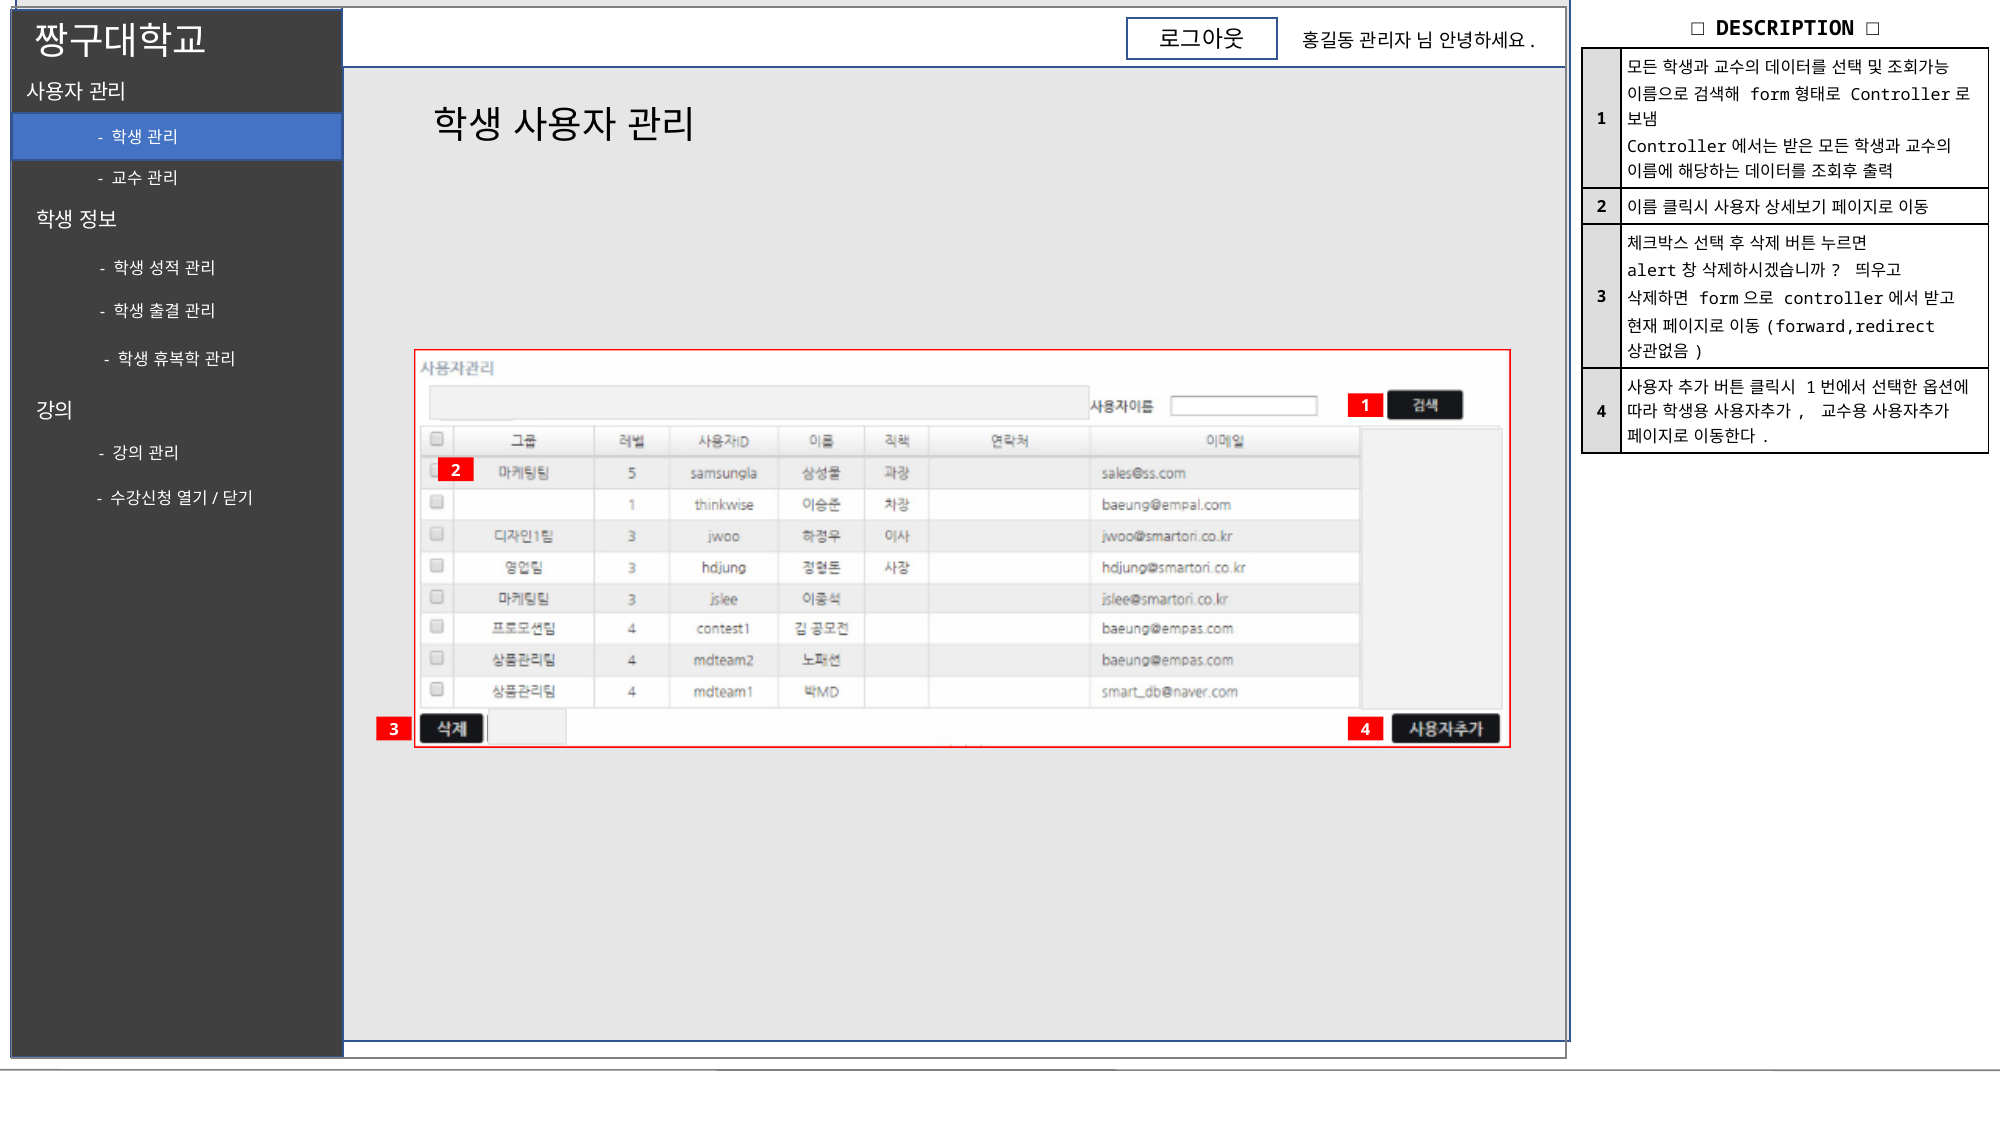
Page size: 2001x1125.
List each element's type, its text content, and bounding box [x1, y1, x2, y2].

text_box - 학생 관리 [83, 119, 194, 155]
text_box 사용자 관리 [11, 71, 464, 112]
text_box 짱구대학교 [20, 9, 223, 70]
text_box - 강의 관리 [84, 435, 200, 471]
text_box - 학생 휴복학 관리 [89, 341, 251, 377]
text_box - 교수 관리 [83, 160, 194, 196]
table_cell 1 [1583, 49, 1620, 187]
table_cell 사용자 추가 버튼 클릭시 1번에서 선택한 옵션에 따라 학생용 사용자추가, 교수용 사용자추가 페이지로 이동한다. [1622, 369, 1988, 452]
text_box 3 [376, 716, 412, 741]
text_box [11, 6, 1566, 1058]
table_cell 체크박스 선택 후 삭제 버튼 누르면 alert창 삭제하시겠습니까? 띄우고 삭제하면 form으로 controller에서 받고 현재 페이지로 이동(forward,redirect 상관없음) [1622, 225, 1988, 367]
table_cell 2 [1583, 189, 1620, 223]
text_box - 학생 성적 관리 [85, 250, 232, 286]
text_box - 수강신청 열기/닫기 [82, 480, 269, 516]
table_cell 모든 학생과 교수의 데이터를 선택 및 조회가능 이름으로 검색해 form형태로 Controller로 보냄 Controller에서는 받은 모든 학생과 교수의 이름에 해당하는 데이터를 조회후 출력 [1622, 49, 1988, 187]
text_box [414, 349, 1511, 749]
text_box 학생 정보 [21, 199, 474, 239]
text_box 홍길동 관리자 님 안녕하세요. [1288, 21, 1551, 59]
text_box - 학생 출결 관리 [85, 293, 232, 328]
table_header □ DESCRIPTION □ [1582, 7, 1989, 47]
table_cell 3 [1583, 225, 1620, 367]
text_box [15, 0, 1571, 1042]
text_box 학생 사용자 관리 [419, 94, 712, 154]
text_box [11, 112, 343, 161]
text_box 로그아웃 [1126, 17, 1278, 60]
table_cell 4 [1583, 369, 1620, 452]
table_cell 이름 클릭시 사용자 상세보기 페이지로 이동 [1622, 189, 1988, 223]
text_box 강의 [21, 390, 414, 431]
